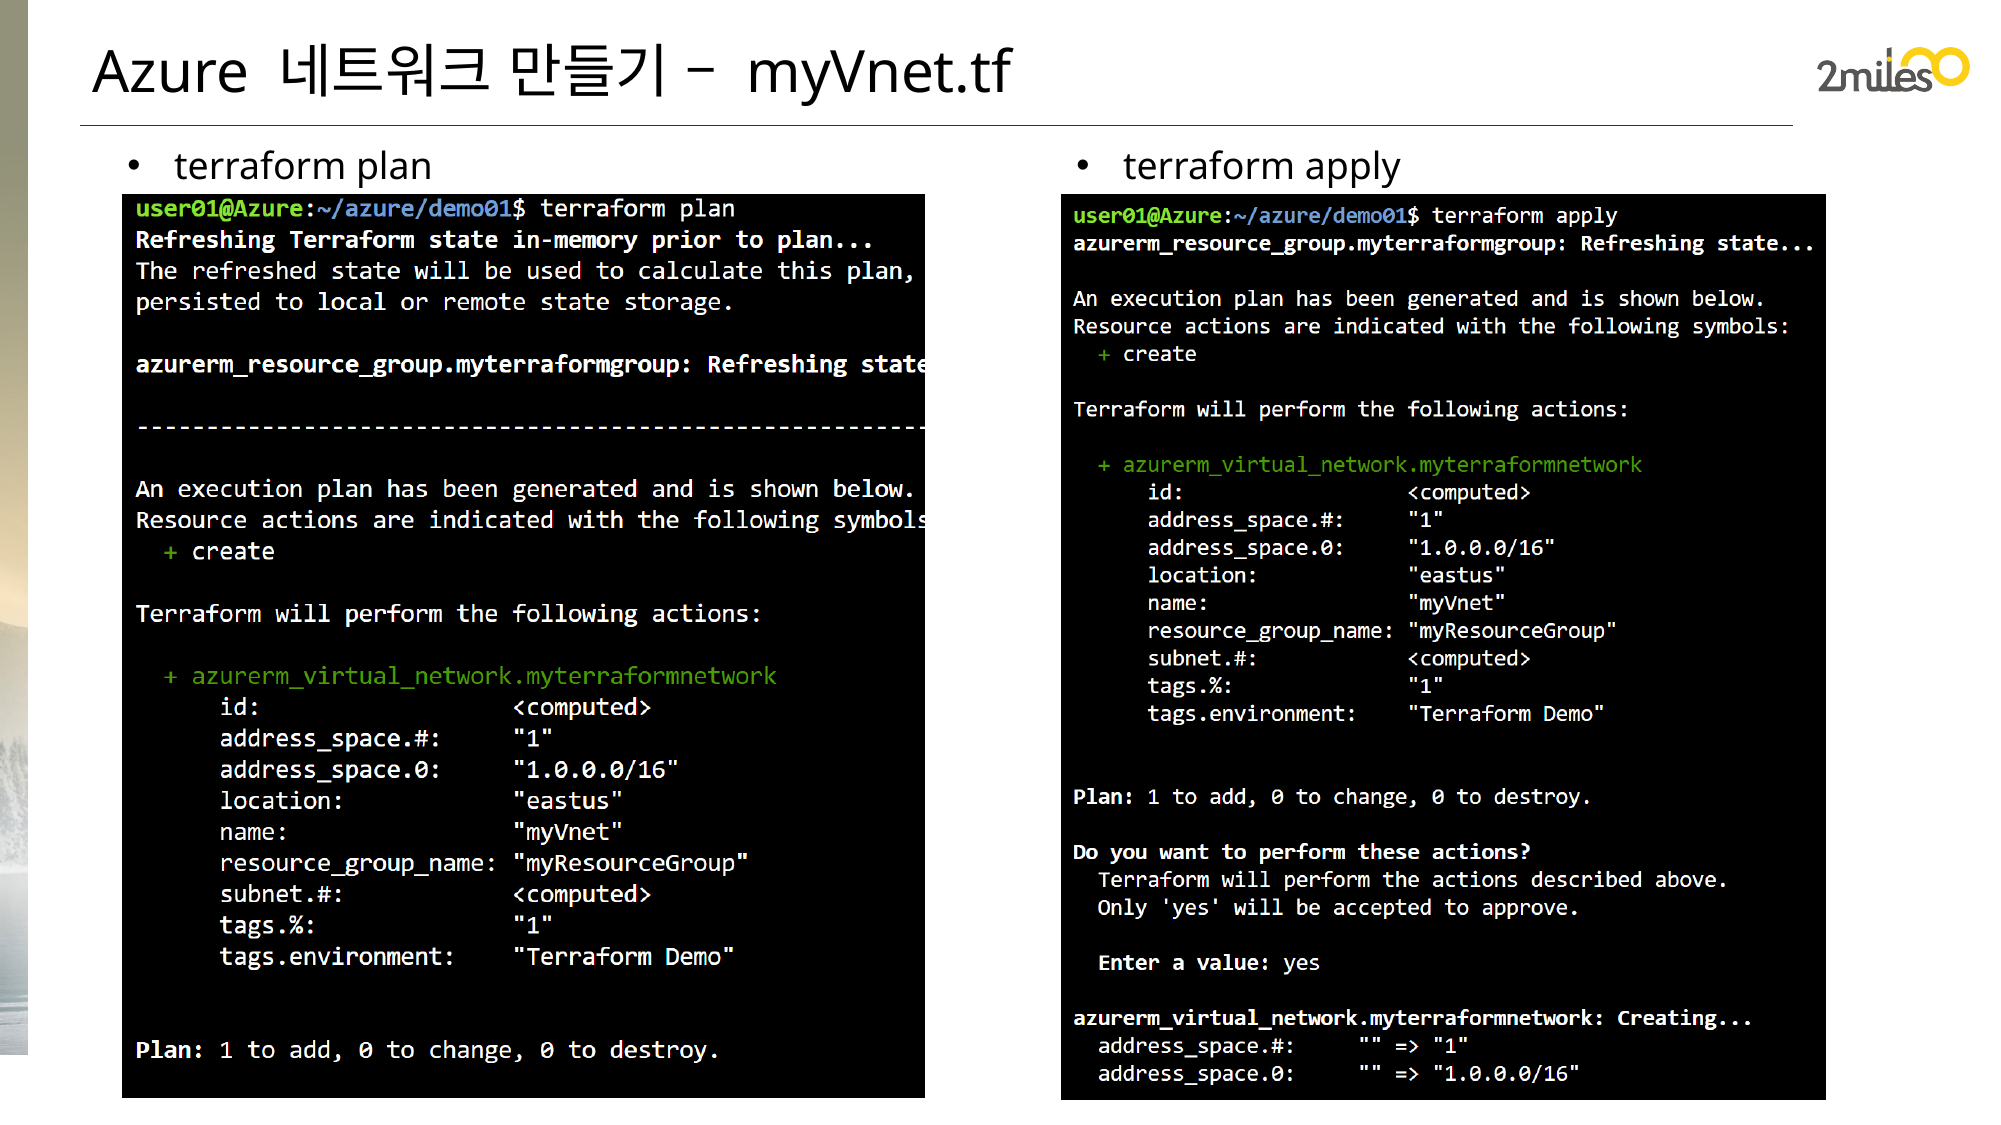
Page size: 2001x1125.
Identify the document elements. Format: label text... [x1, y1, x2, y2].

picture [1061, 194, 1826, 1100]
text_box terraform apply [1061, 134, 1860, 194]
picture [1817, 47, 1970, 92]
text_box terraform plan [112, 134, 911, 194]
picture [0, 0, 28, 1055]
text_box Azure 네트워크 만들기 – myVnet.tf [77, 27, 1027, 112]
picture [122, 194, 925, 1098]
